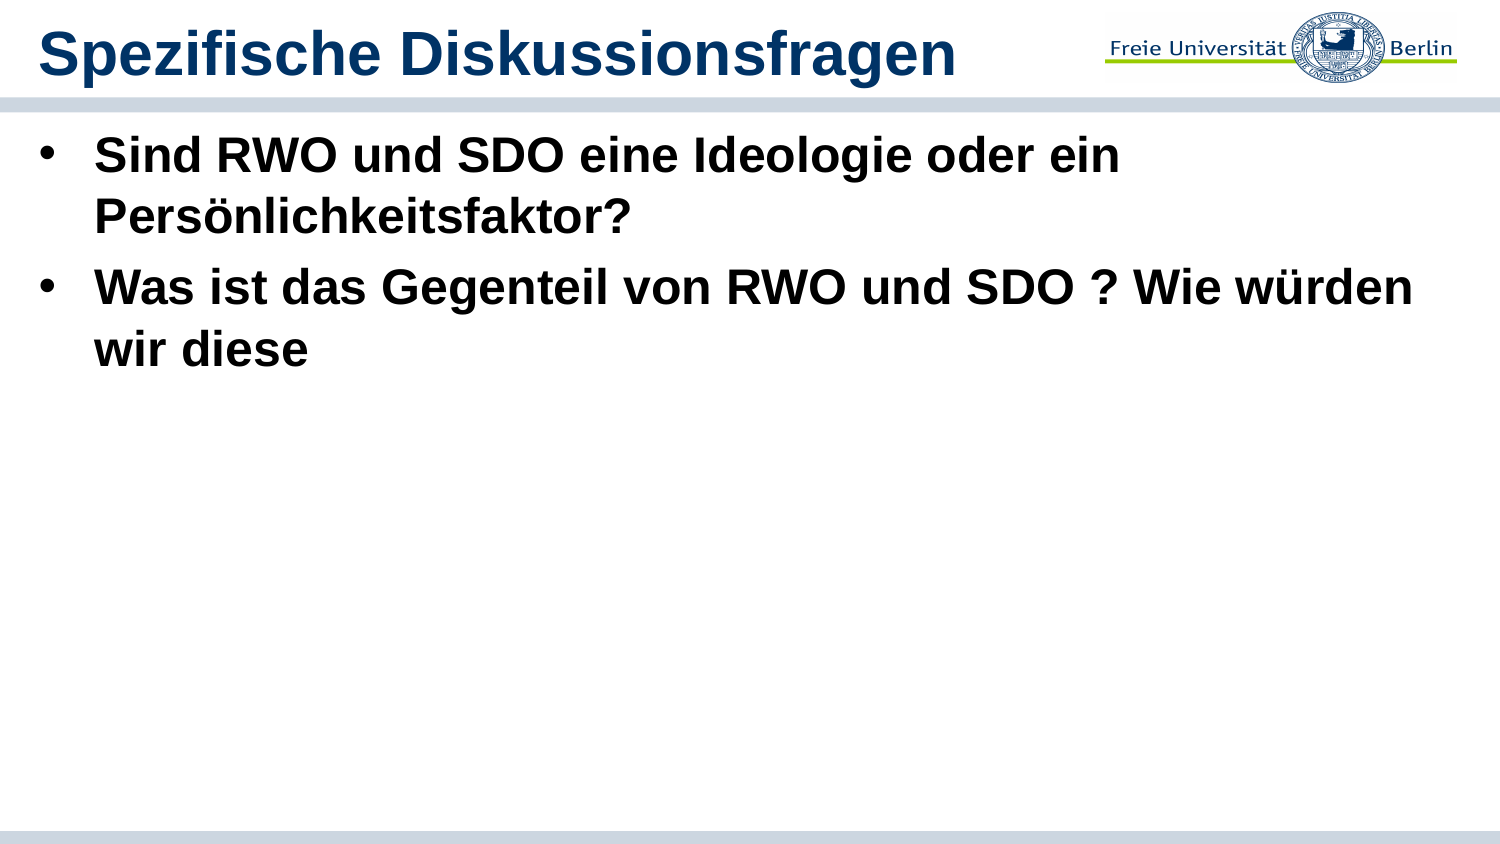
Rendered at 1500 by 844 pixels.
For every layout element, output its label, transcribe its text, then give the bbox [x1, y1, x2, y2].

list Sind RWO und SDO eine Ideologie oder ein Persönlichkeitsfaktor? Was ist das Gegenteil von RWO und SDO ? Wie würden wir diese [38, 120, 1463, 817]
title Spezifische Diskussionsfragen [38, 12, 1098, 83]
picture [1105, 12, 1457, 83]
